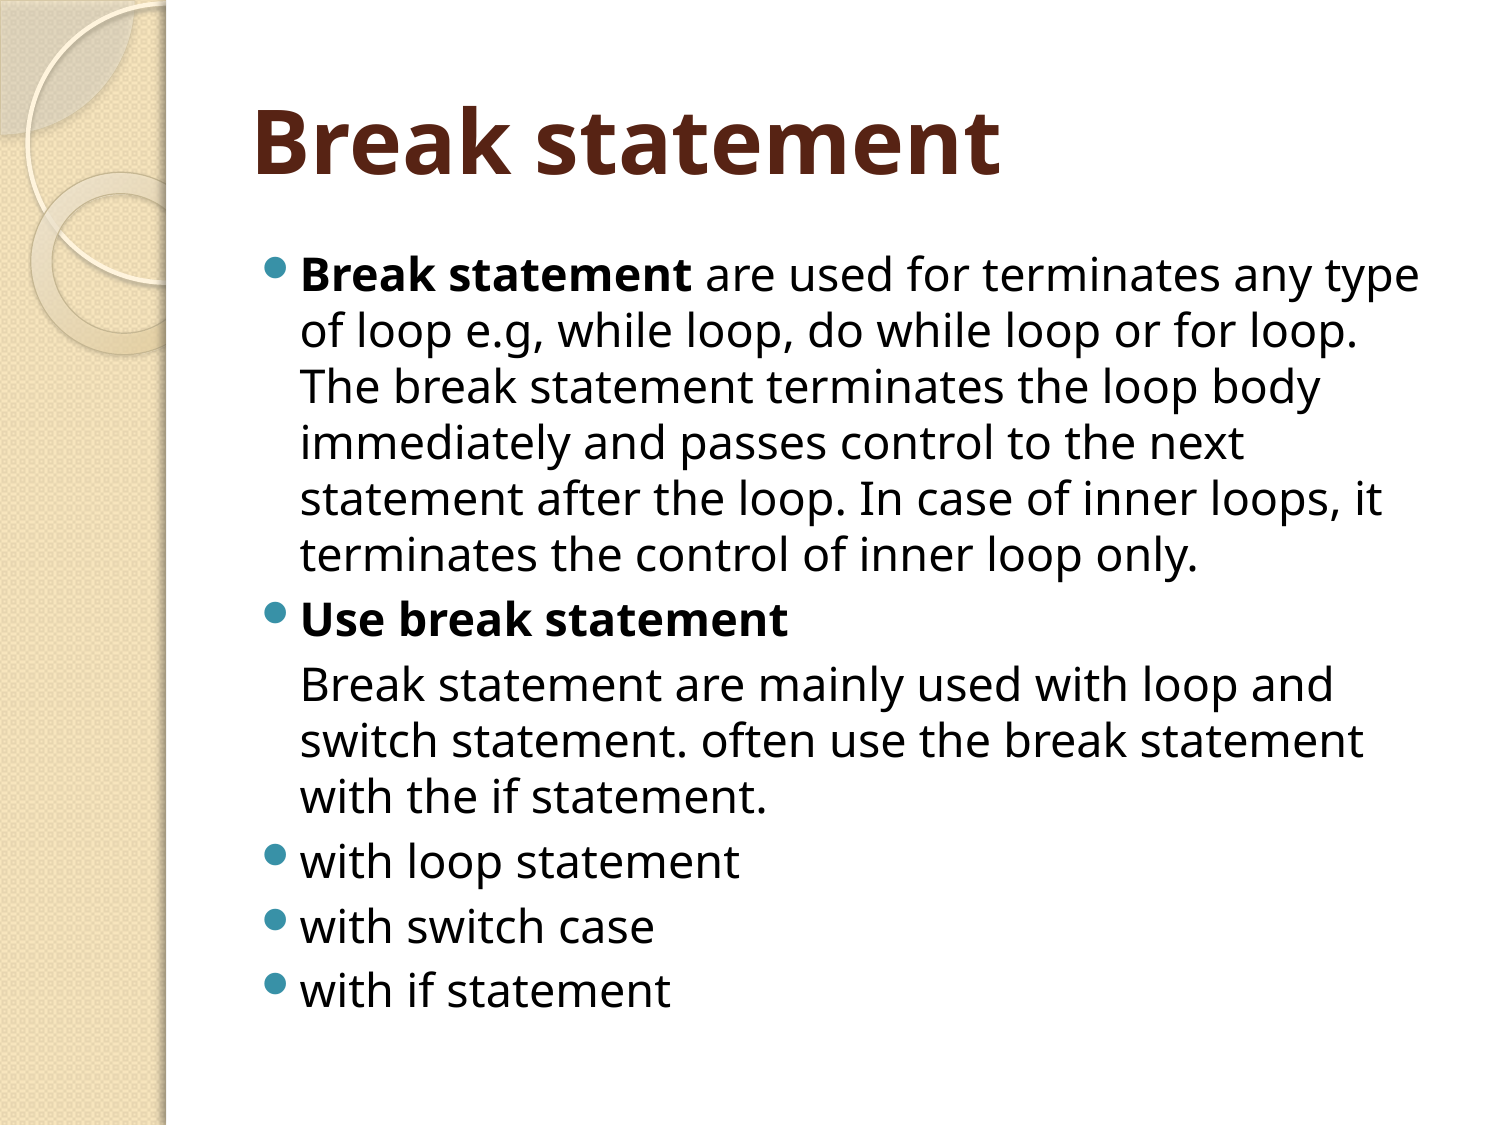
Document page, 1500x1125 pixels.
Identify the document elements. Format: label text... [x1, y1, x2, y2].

list Break statement are used for terminates any type of loop e.g, while loop, do while loop or for loop. The break statement terminates the loop body immediately and passes control to the next statement after the loop. In case of inner loops, it terminates the control of inner loop only. Use break statement Break statement are mainly used with loop and switch statement. often use the break statement with the if statement. with loop statement with switch case with if statement [235, 237, 1466, 1025]
title Break statement [235, 45, 1466, 233]
